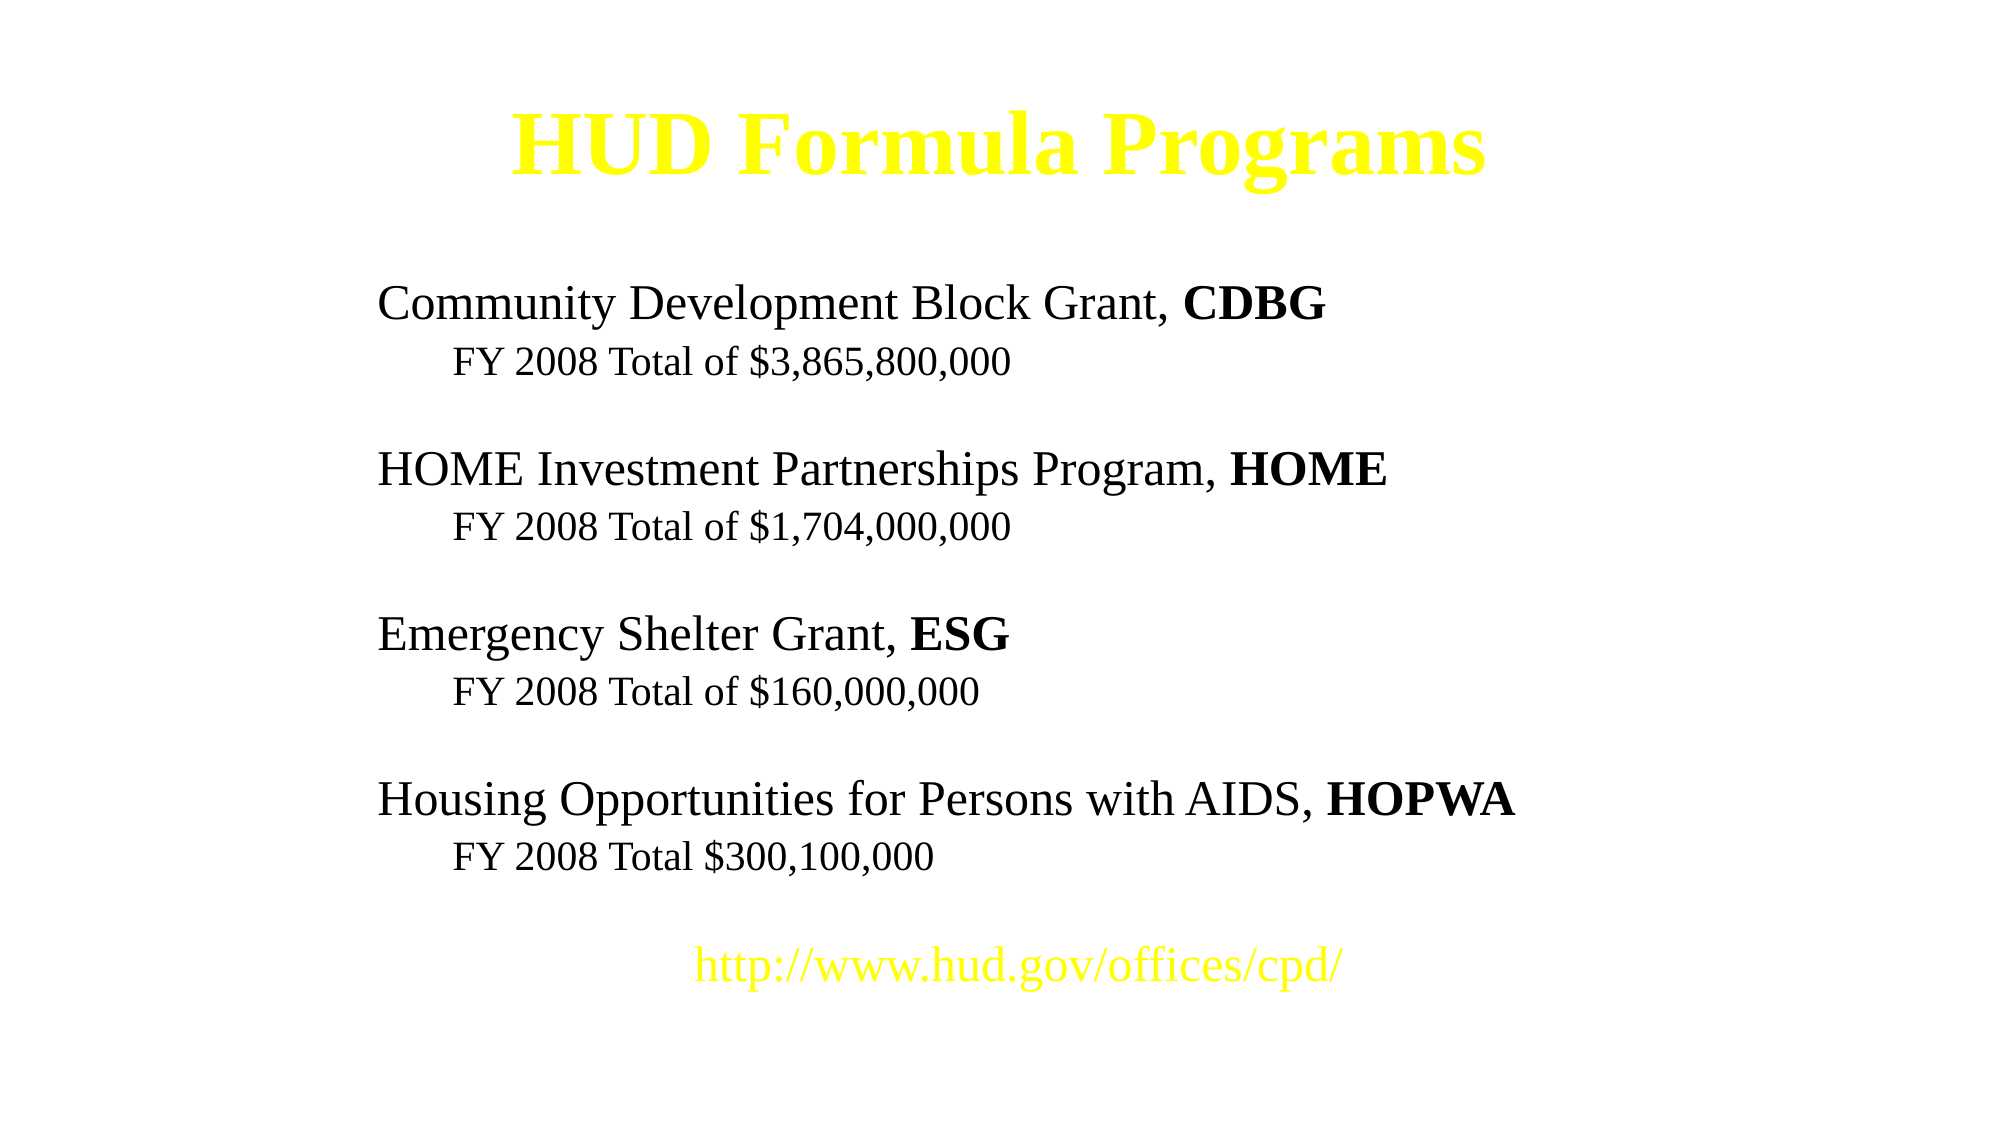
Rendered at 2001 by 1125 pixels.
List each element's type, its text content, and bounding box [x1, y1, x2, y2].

text_box HUD Formula Programs [150, 37, 1850, 238]
text_box Community Development Block Grant, CDBG FY 2008 Total of $3,865,800,000 HOME Investment Partnerships Program, HOME FY 2008 Total of $1,704,000,000 Emergency Shelter Grant, ESG FY 2008 Total of $160,000,000 Housing Opportunities for Persons with AIDS, HOPWA FY 2008 Total $300,100,000 http://www.hud.gov/offices/cpd/ [362, 269, 1675, 1000]
